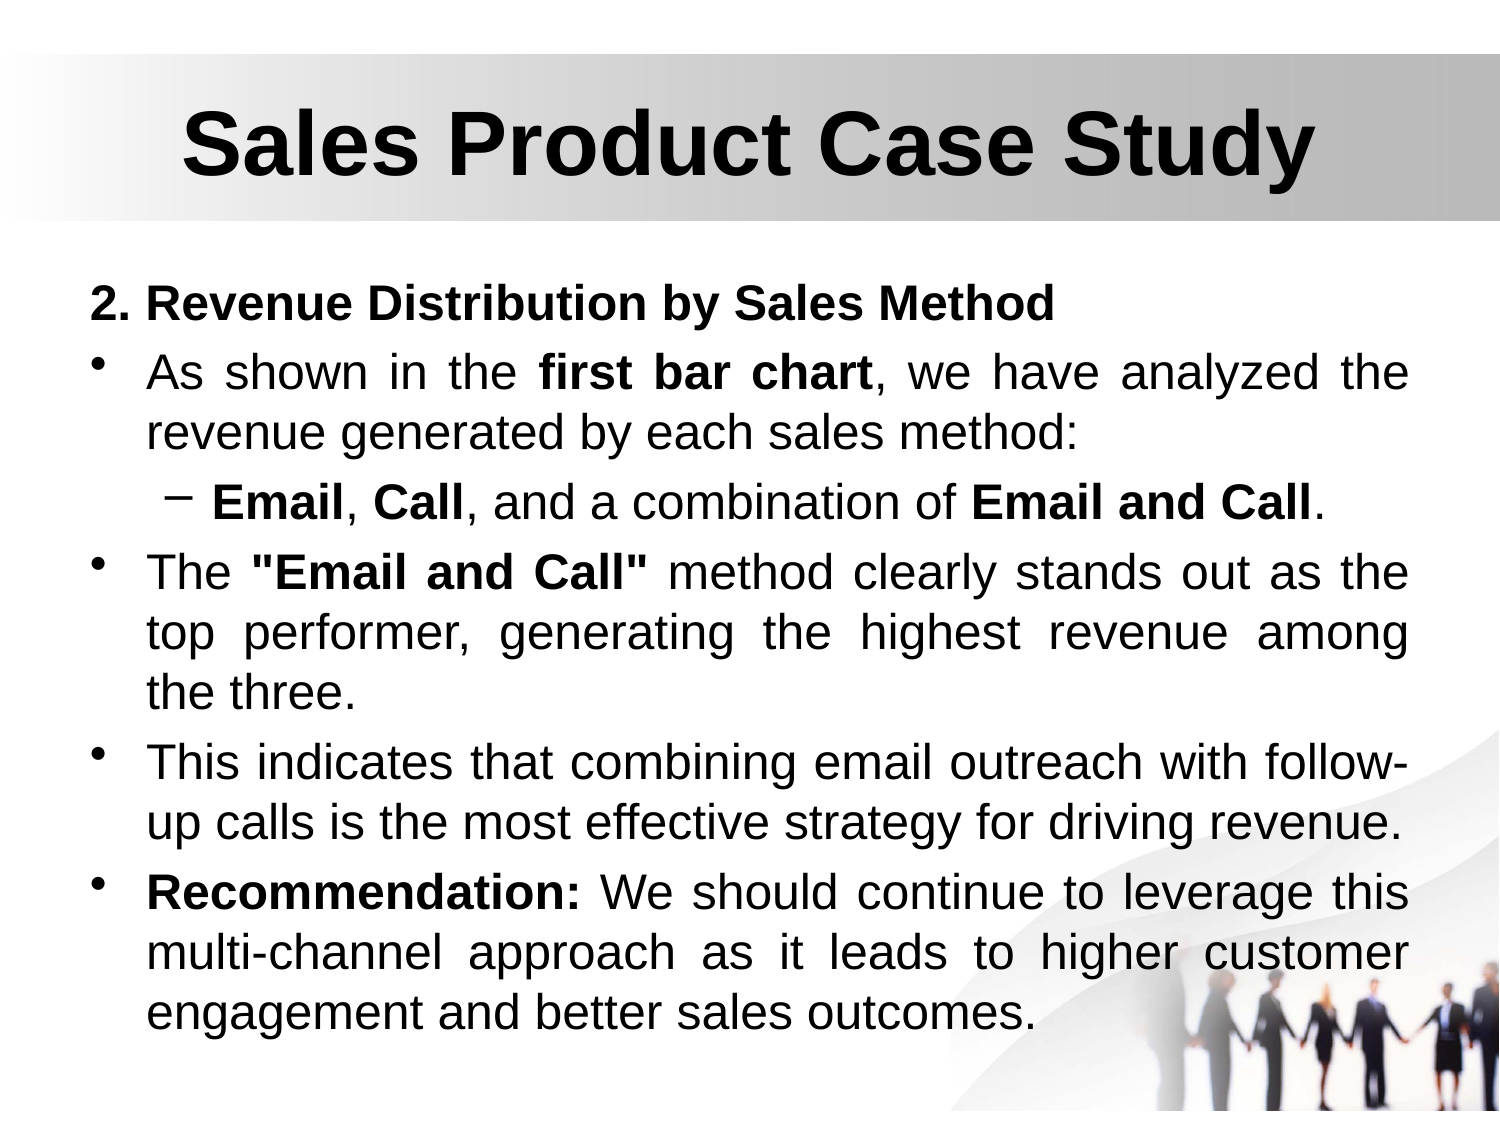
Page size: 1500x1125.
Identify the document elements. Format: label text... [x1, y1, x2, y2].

picture [951, 728, 1499, 1111]
list 2. Revenue Distribution by Sales Method As shown in the first bar chart, we have analyzed the revenue generated by each sales method: Email, Call, and a combination of Email and Call. The "Email and Call" method clearly stands out as the top performer, generating the highest revenue among the three. This indicates that combining email outreach with follow-up calls is the most effective strategy for driving revenue. Recommendation: We should continue to leverage this multi-channel approach as it leads to higher customer engagement and better sales outcomes. [74, 262, 1426, 1006]
title Sales Product Case Study [74, 44, 1426, 233]
